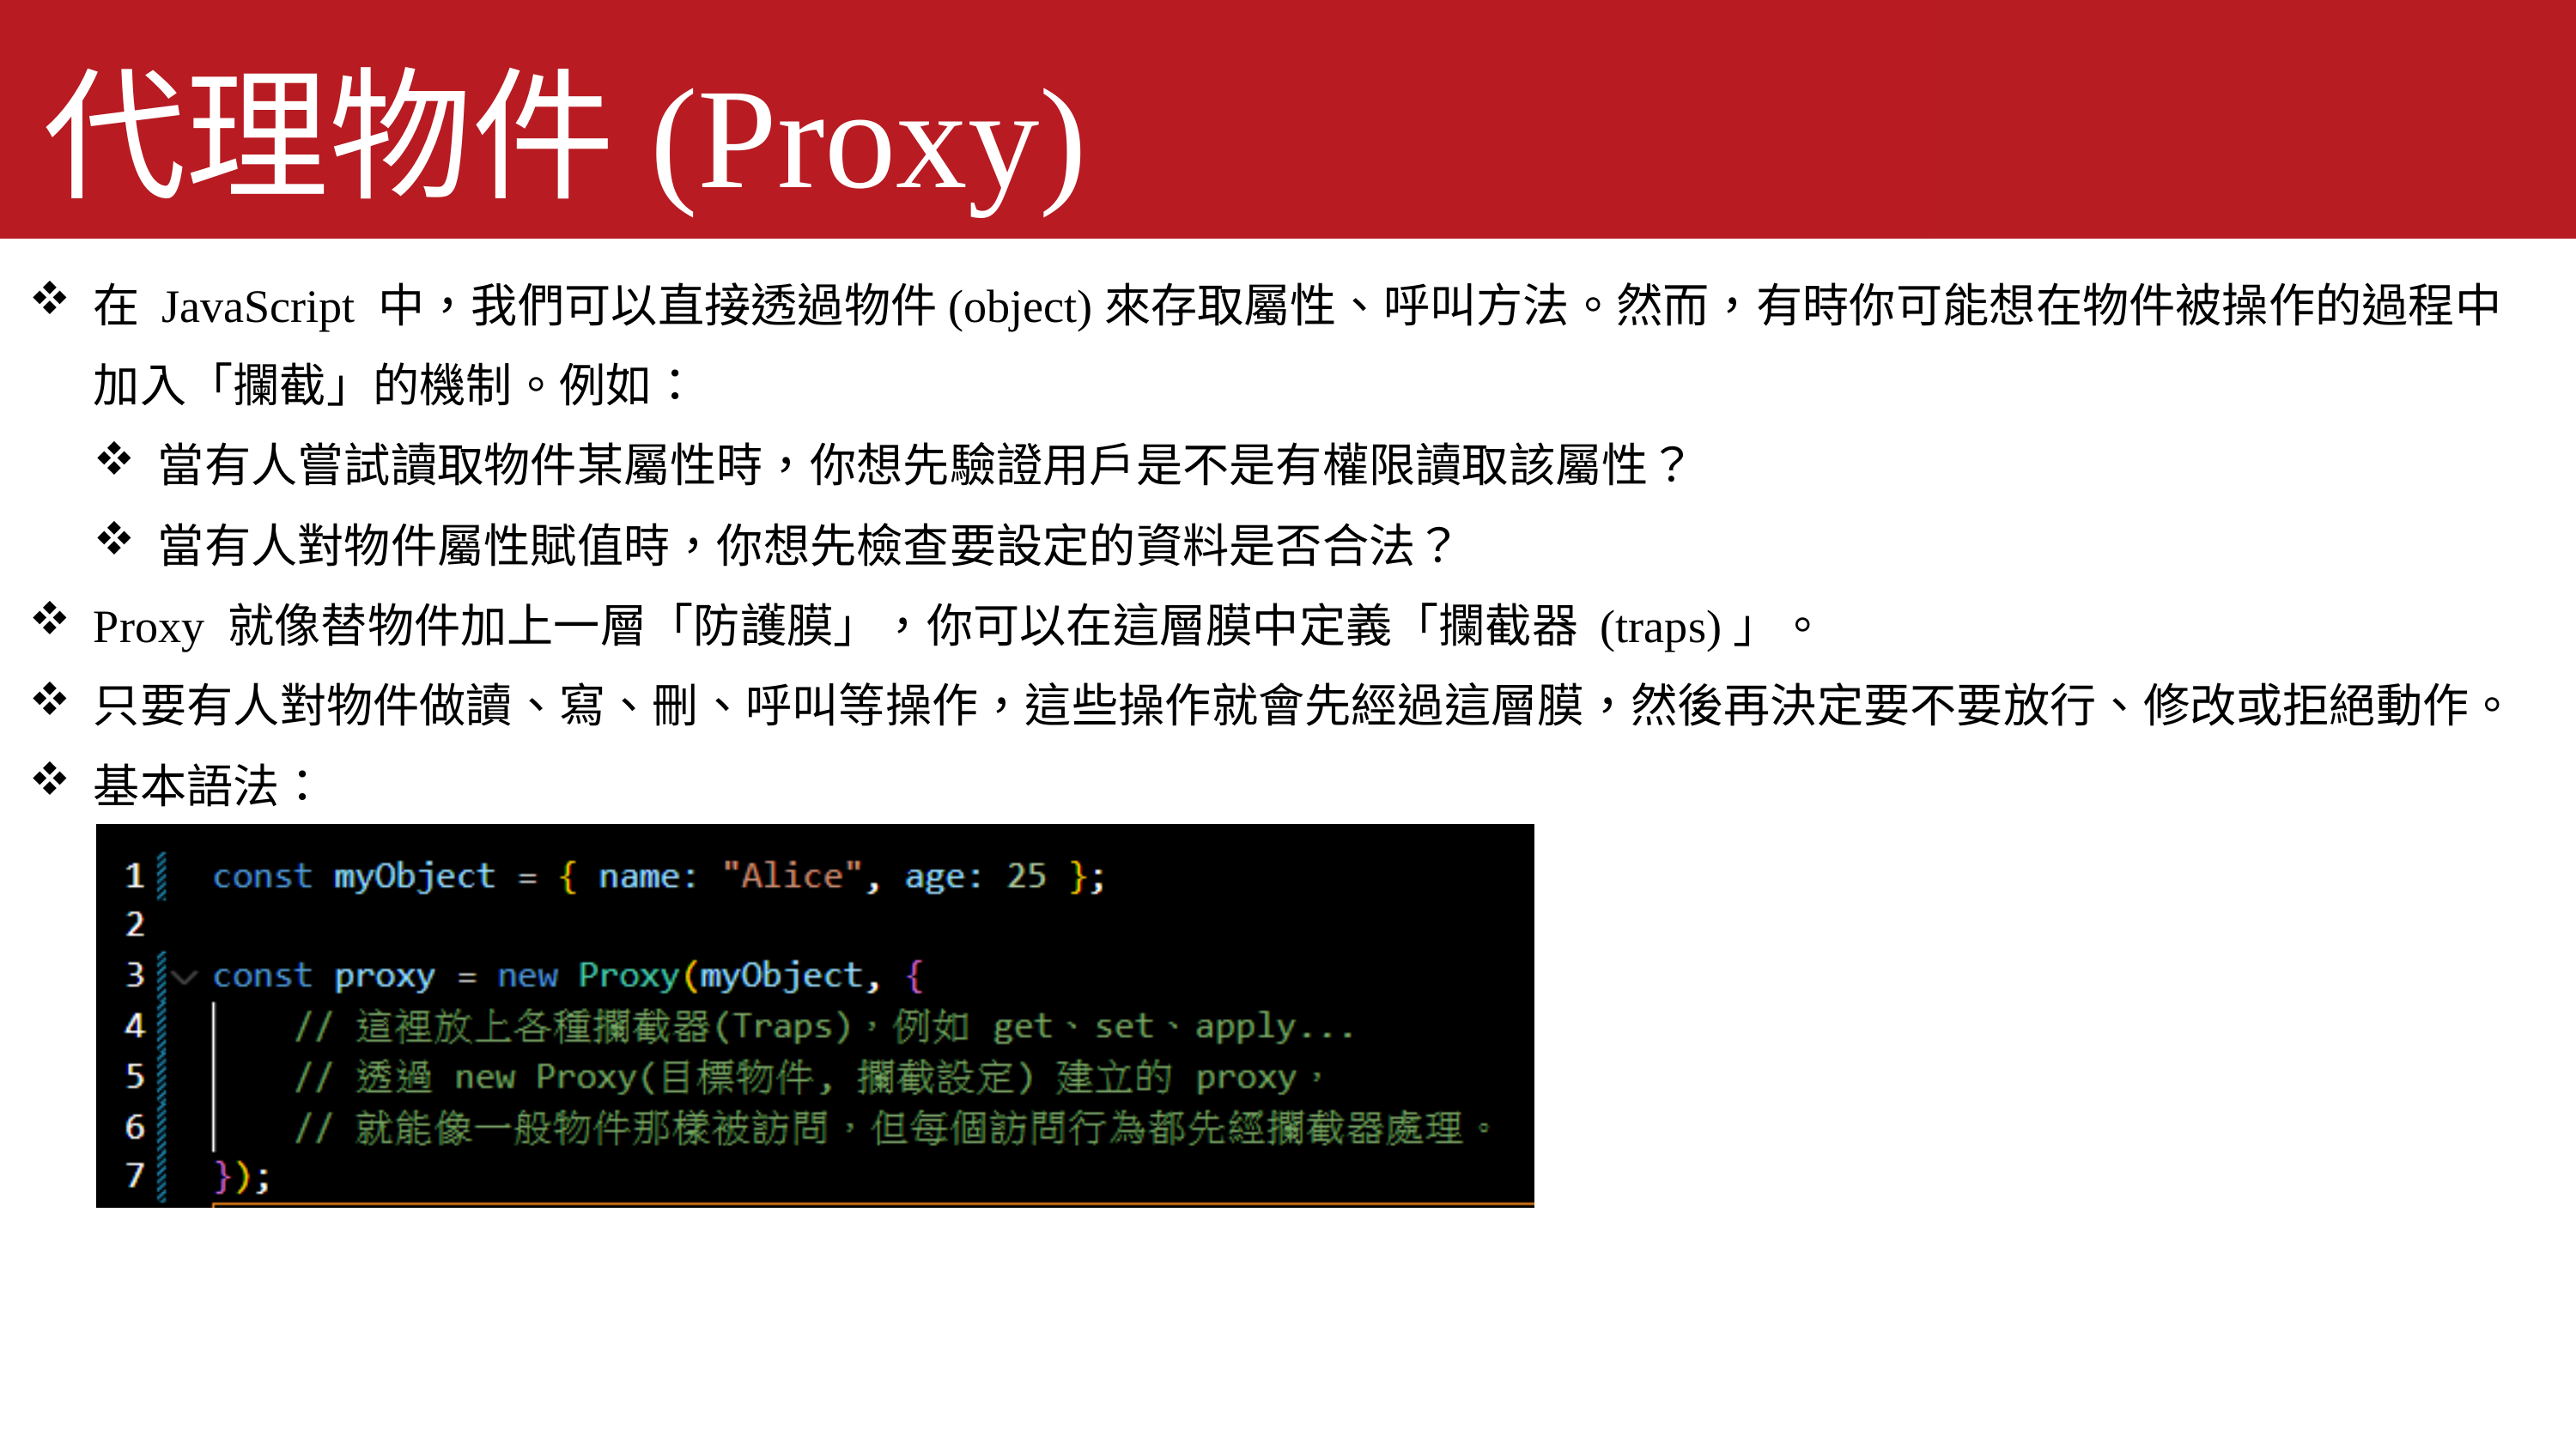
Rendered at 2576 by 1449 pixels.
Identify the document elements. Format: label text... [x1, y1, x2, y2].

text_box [0, 0, 2576, 239]
text_box 在 JavaScript 中，我們可以直接透過物件(object)來存取屬性、呼叫方法。然而，有時你可能想在物件被操作的過程中加入「攔截」的機制。例如： 當有人嘗試讀取物件某屬性時，你想先驗證用戶是不是有權限讀取該屬性？ 當有人對物件屬性賦值時，你想先檢查要設定的資料是否合法？ Proxy 就像替物件加上一層「防護膜」，你可以在這層膜中定義「攔截器 (traps)」。 只要有人對物件做讀、寫、刪、呼叫等操作，這些操作就會先經過這層膜，然後再決定要不要放行、修改或拒絕動作。 基本語法： [28, 251, 2544, 812]
picture [96, 823, 1534, 1208]
